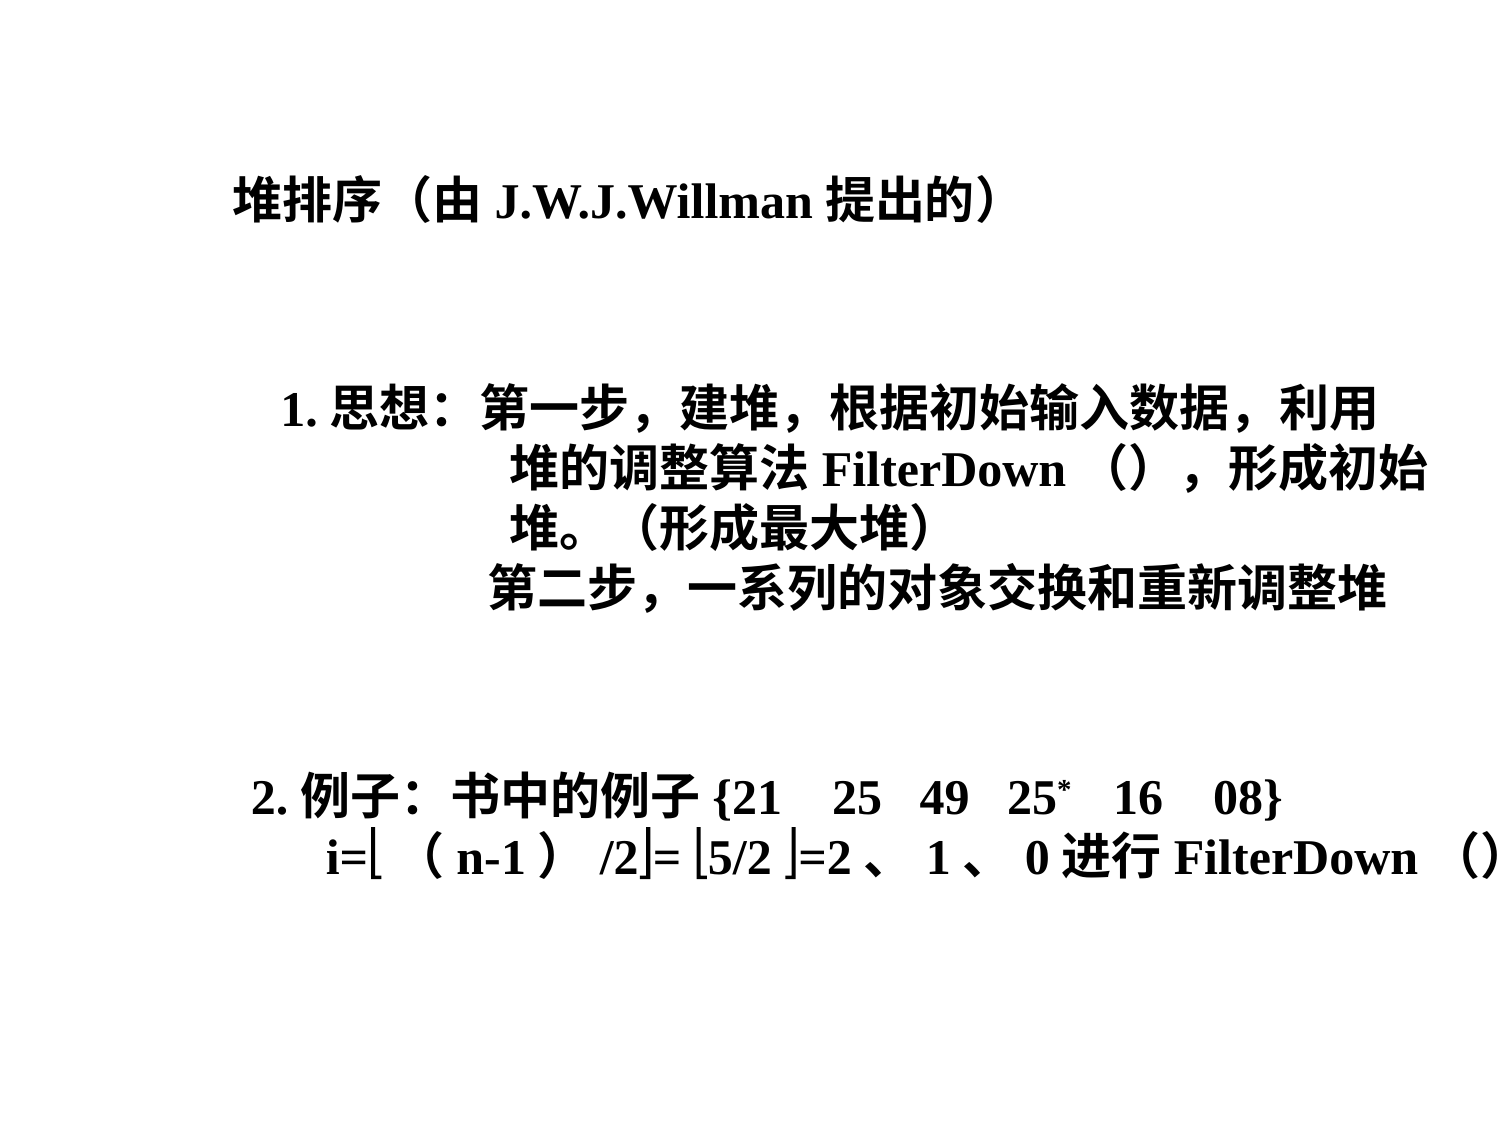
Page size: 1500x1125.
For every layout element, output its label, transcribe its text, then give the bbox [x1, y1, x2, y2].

text_box 2.例子：书中的例子{21 25 49 25* 16 08} i=（n-1）/2= 5/2 =2、1、0进行FilterDown（） [236, 756, 1500, 892]
text_box 1.思想：第一步，建堆，根据初始输入数据，利用 堆的调整算法FilterDown（），形成初始 堆。（形成最大堆） 第二步，一系列的对象交换和重新调整堆 [265, 369, 1444, 624]
text_box 堆排序（由J.W.J.Willman提出的） [172, 160, 1040, 296]
